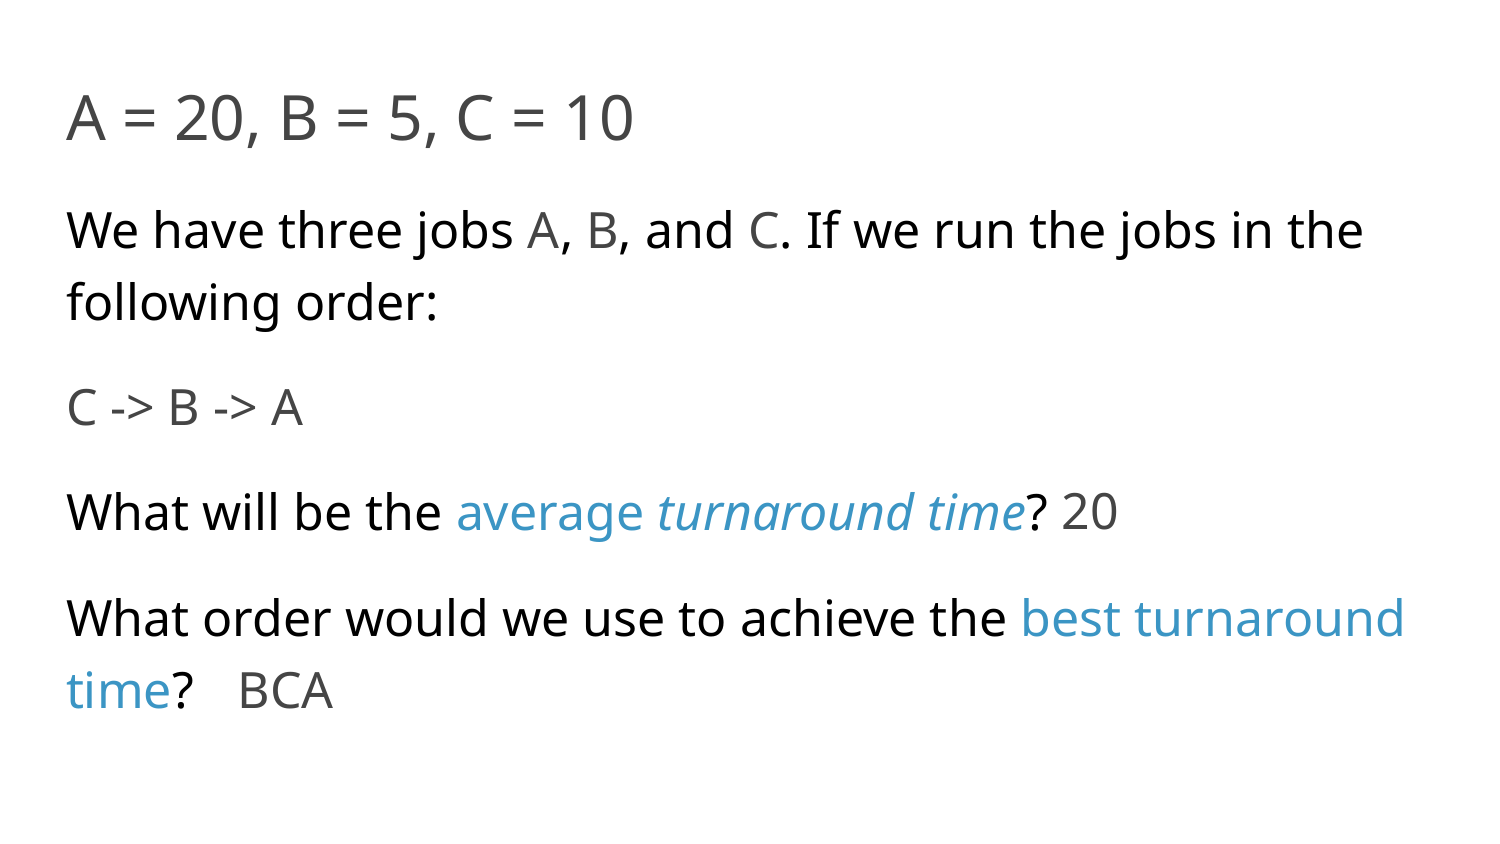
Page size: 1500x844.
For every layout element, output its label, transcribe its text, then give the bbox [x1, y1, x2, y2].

text_box 20 [1046, 464, 1252, 591]
list A = 20, B = 5, C = 10 We have three jobs A, B, and C. If we run the jobs in the following order: C -> B -> A What will be the average turnaround time? What order would we use to achieve the best turnaround time? [51, 48, 1449, 750]
text_box BCA [222, 643, 404, 765]
